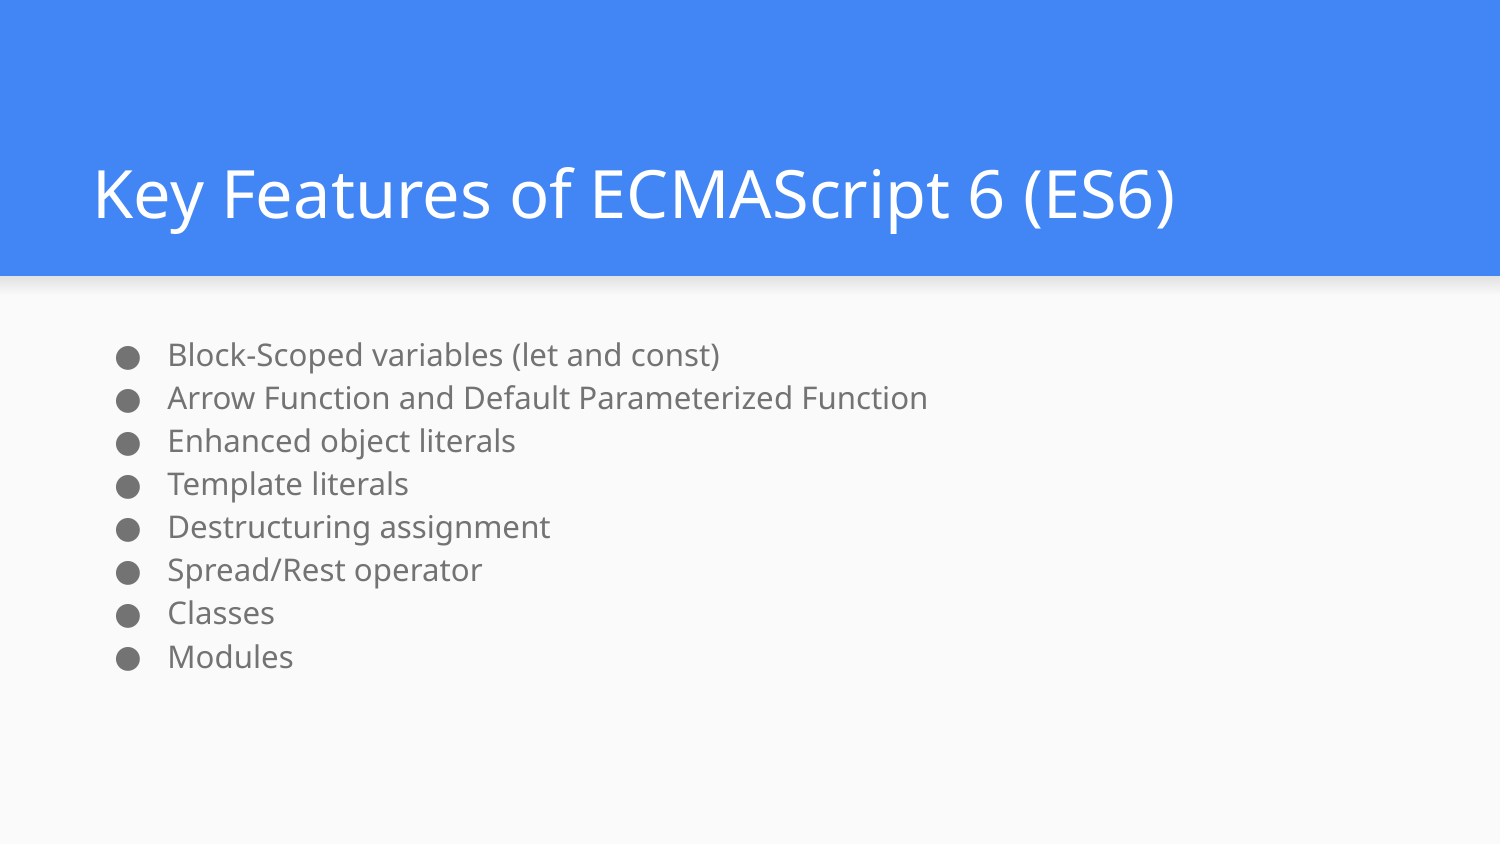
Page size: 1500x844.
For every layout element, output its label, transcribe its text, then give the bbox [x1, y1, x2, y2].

list Block-Scoped variables (let and const) Arrow Function and Default Parameterized Function Enhanced object literals Template literals Destructuring assignment Spread/Rest operator Classes Modules [77, 314, 1427, 760]
title Key Features of ECMAScript 6 (ES6) [77, 121, 1427, 248]
